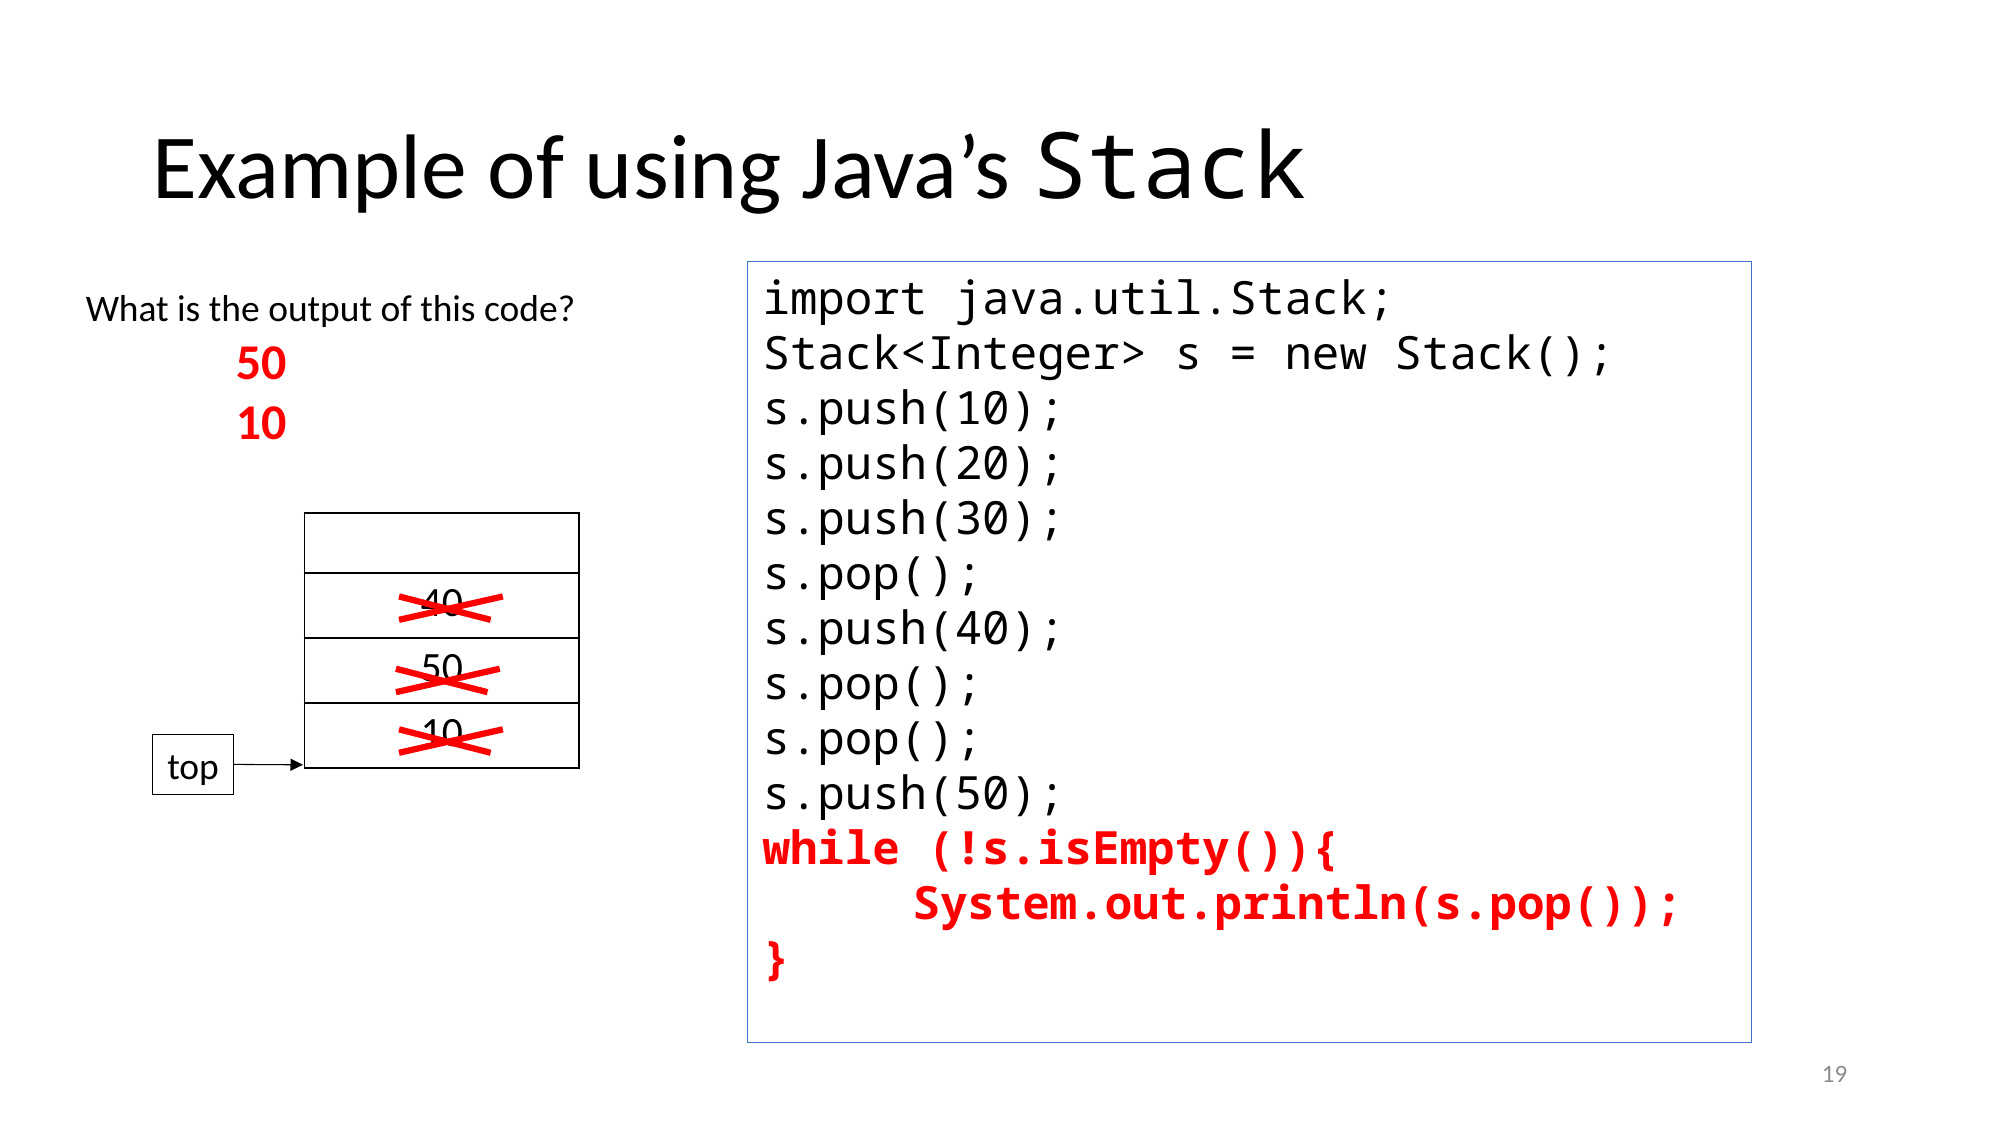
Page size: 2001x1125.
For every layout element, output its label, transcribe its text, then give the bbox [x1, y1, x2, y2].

table_cell 10 [305, 704, 578, 767]
slide_number 19 [1412, 1042, 1863, 1103]
table_header [305, 514, 578, 572]
title Example of using Java’s Stack [137, 59, 1863, 278]
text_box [399, 596, 503, 620]
text_box What is the output of this code? 50 10 [71, 276, 637, 457]
table_cell 40 [305, 574, 578, 637]
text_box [395, 668, 500, 693]
list import java.util.Stack; Stack<Integer> s = new Stack(); s.push(10); s.push(20); s.push(30); s.pop(); s.push(40); s.pop(); s.pop(); s.push(50); while (!s.isEmpty()){ System.out.println(s.pop()); } [747, 261, 1752, 1043]
table_cell 50 [305, 639, 578, 702]
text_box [399, 729, 503, 753]
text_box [152, 734, 303, 796]
